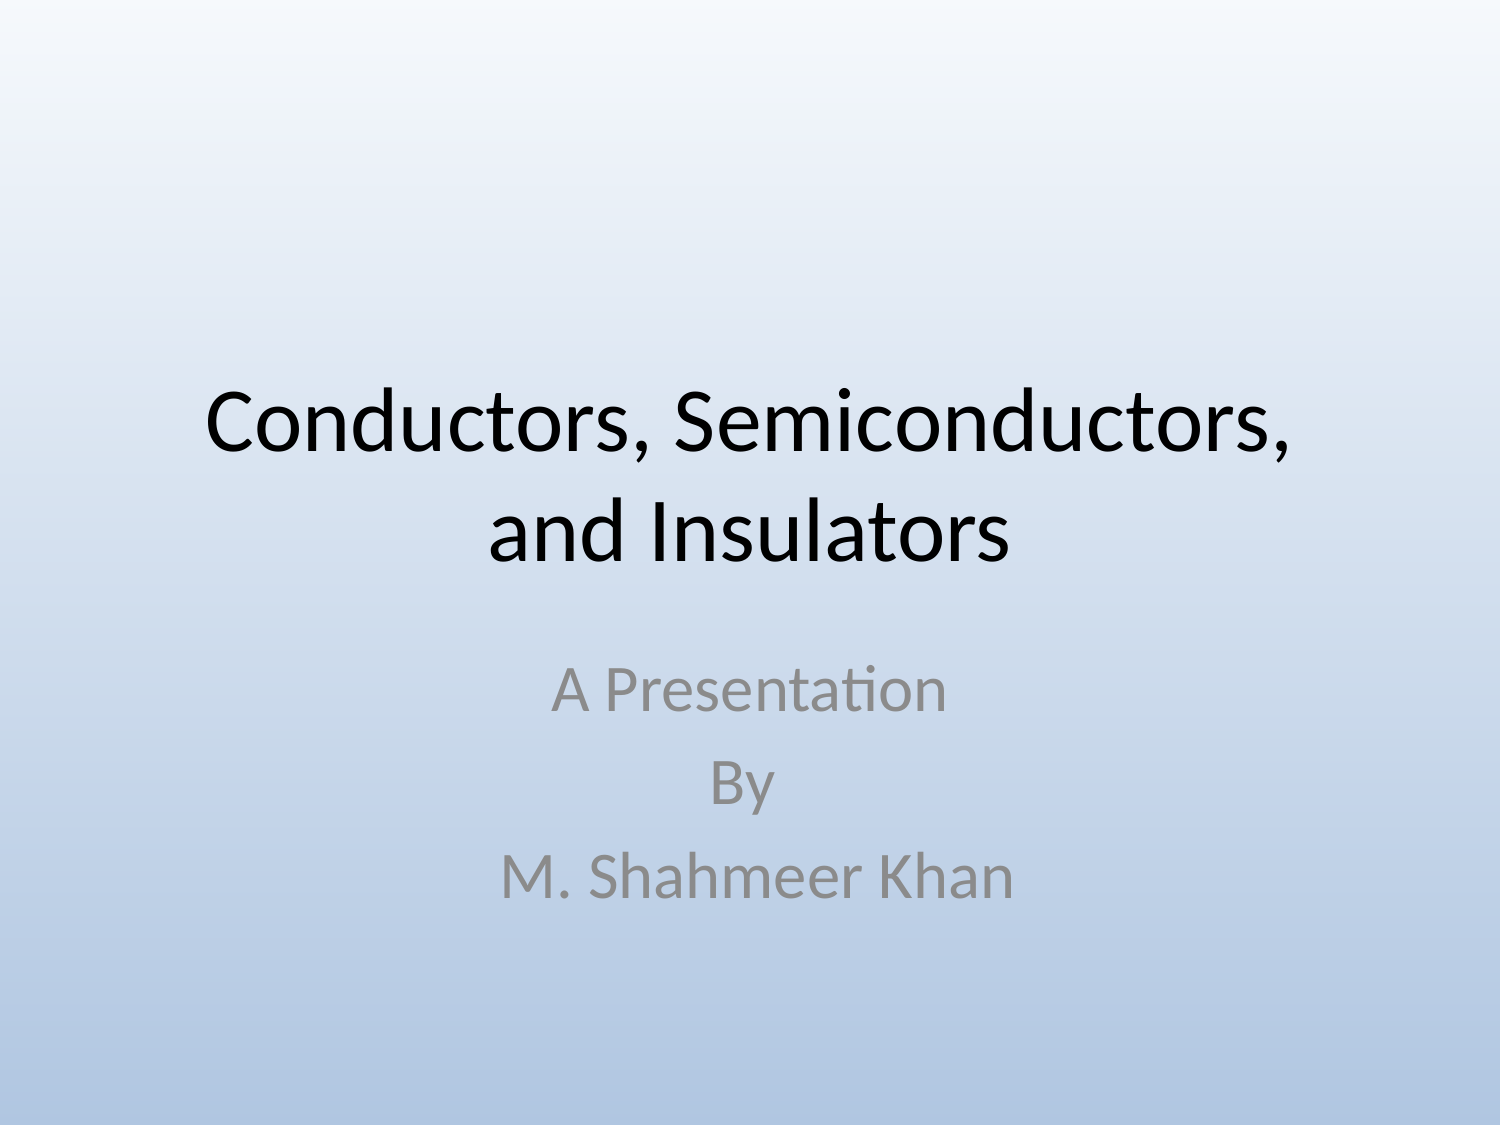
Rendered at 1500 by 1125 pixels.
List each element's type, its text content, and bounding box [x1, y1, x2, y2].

title Conductors, Semiconductors, and Insulators [112, 349, 1388, 591]
subtitle A Presentation By M. Shahmeer Khan [225, 637, 1275, 925]
